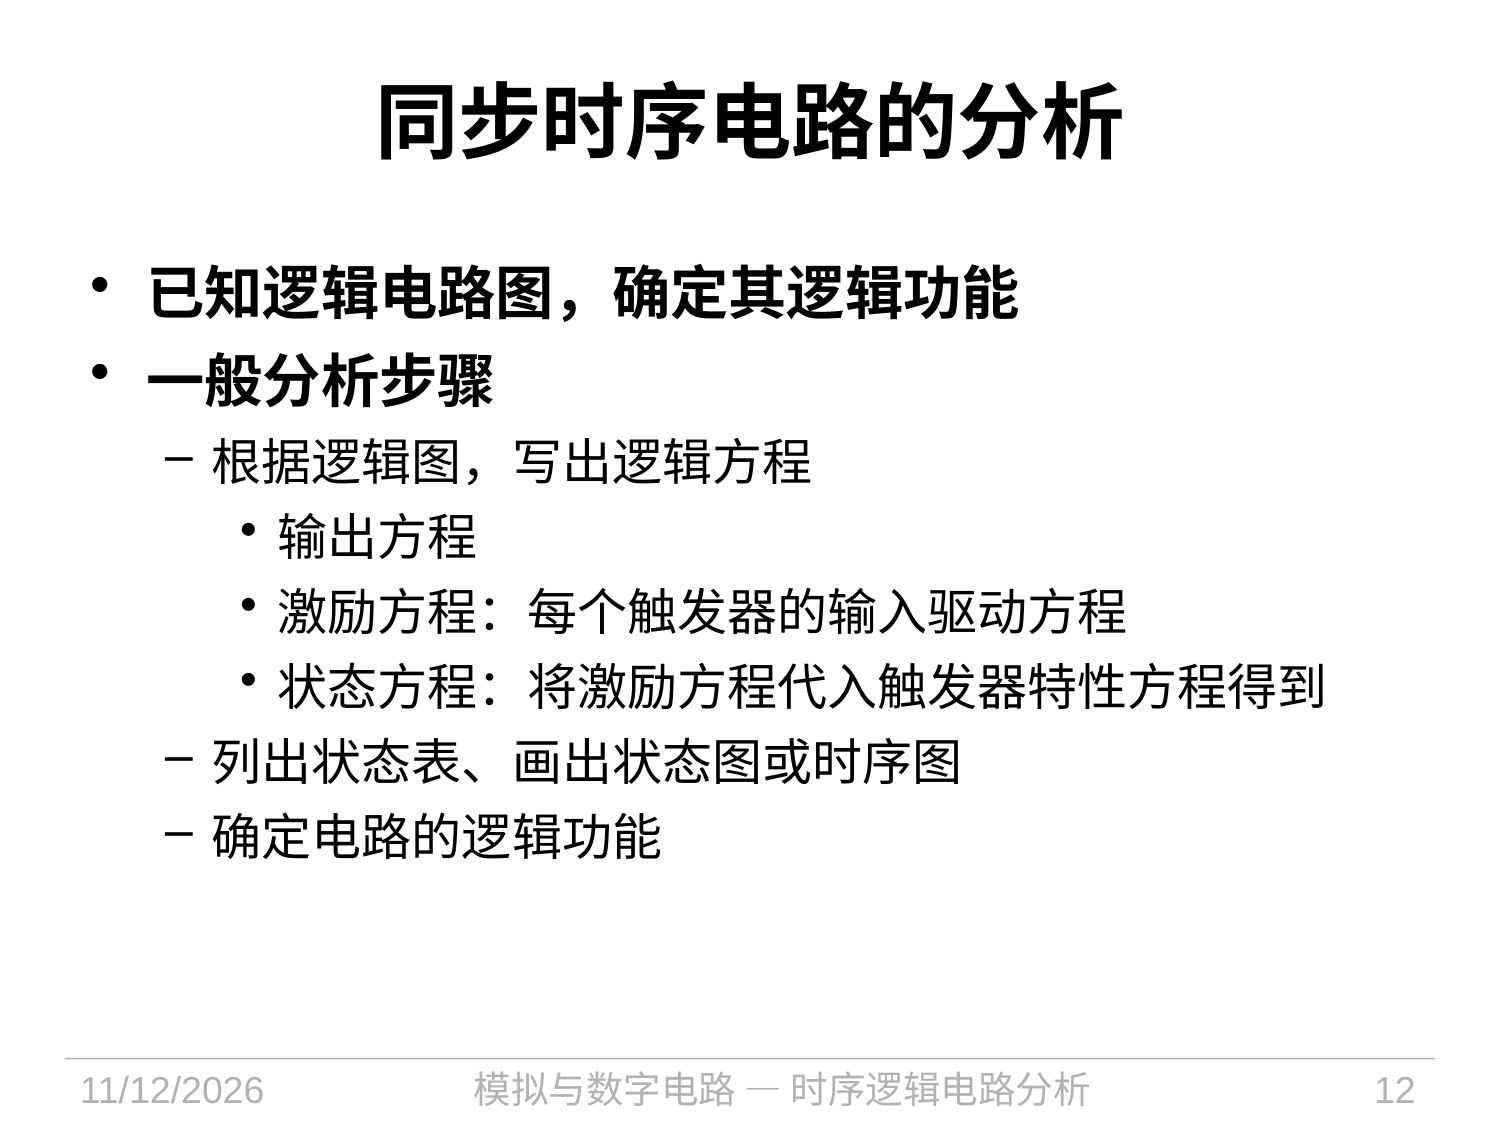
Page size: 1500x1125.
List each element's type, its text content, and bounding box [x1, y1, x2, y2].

title 同步时序电路的分析 [75, 24, 1425, 213]
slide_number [64, 1058, 348, 1125]
footer 模拟与数字电路 — 时序逻辑电路分析 [359, 1058, 1205, 1125]
list 已知逻辑电路图，确定其逻辑功能 一般分析步骤 根据逻辑图，写出逻辑方程 输出方程 激励方程：每个触发器的输入驱动方程 状态方程：将激励方程代入触发器特性方程得到 列出状态表、画出状态图或时序图 确定电路的逻辑功能 [75, 248, 1388, 1047]
slide_number 12 [1230, 1058, 1431, 1125]
